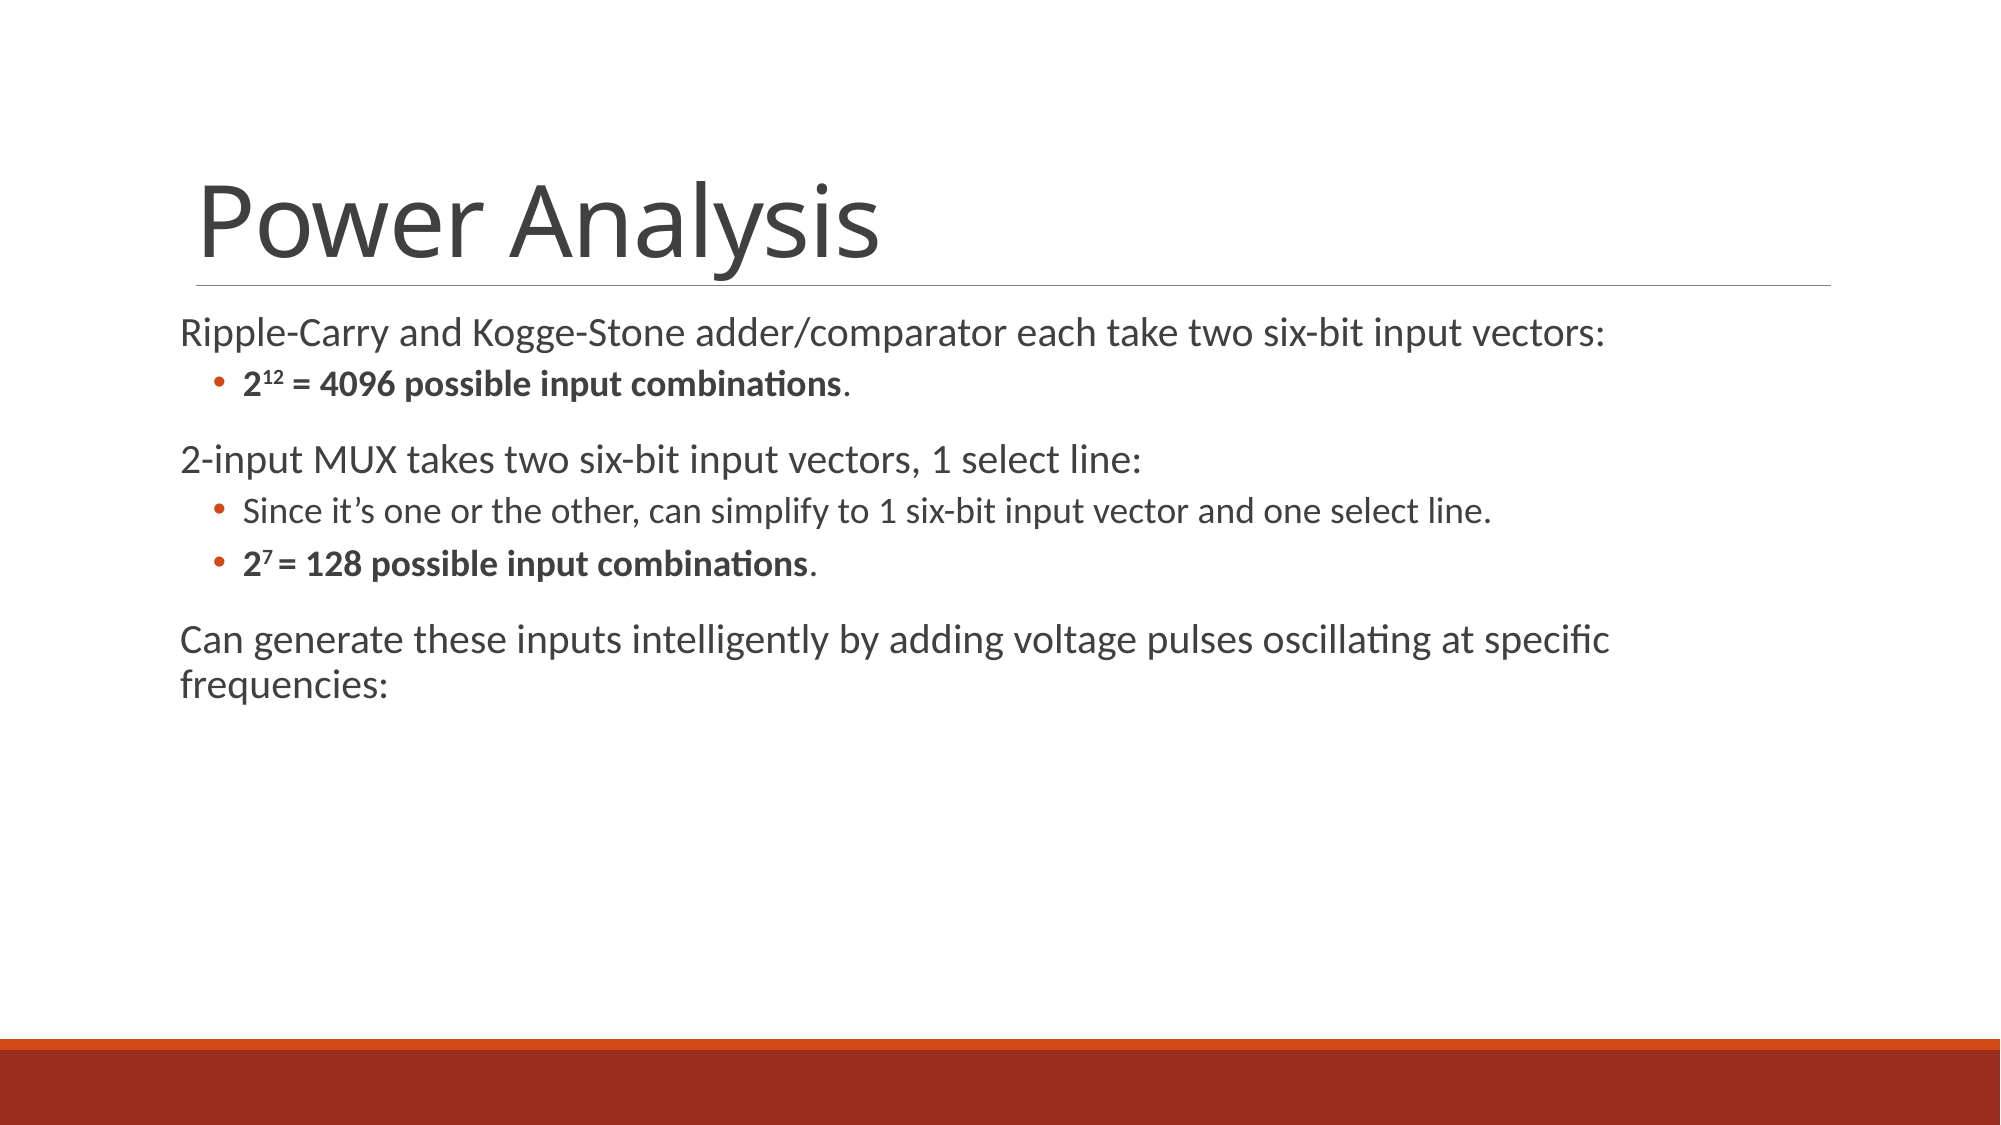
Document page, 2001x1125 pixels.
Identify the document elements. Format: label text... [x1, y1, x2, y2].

title Power Analysis [180, 47, 1830, 285]
list Ripple-Carry and Kogge-Stone adder/comparator each take two six-bit input vectors: 212 = 4096 possible input combinations. 2-input MUX takes two six-bit input vectors, 1 select line: Since it’s one or the other, can simplify to 1 six-bit input vector and one select line. 27 = 128 possible input combinations. Can generate these inputs intelligently by adding voltage pulses oscillating at specific frequencies: [180, 302, 1830, 725]
